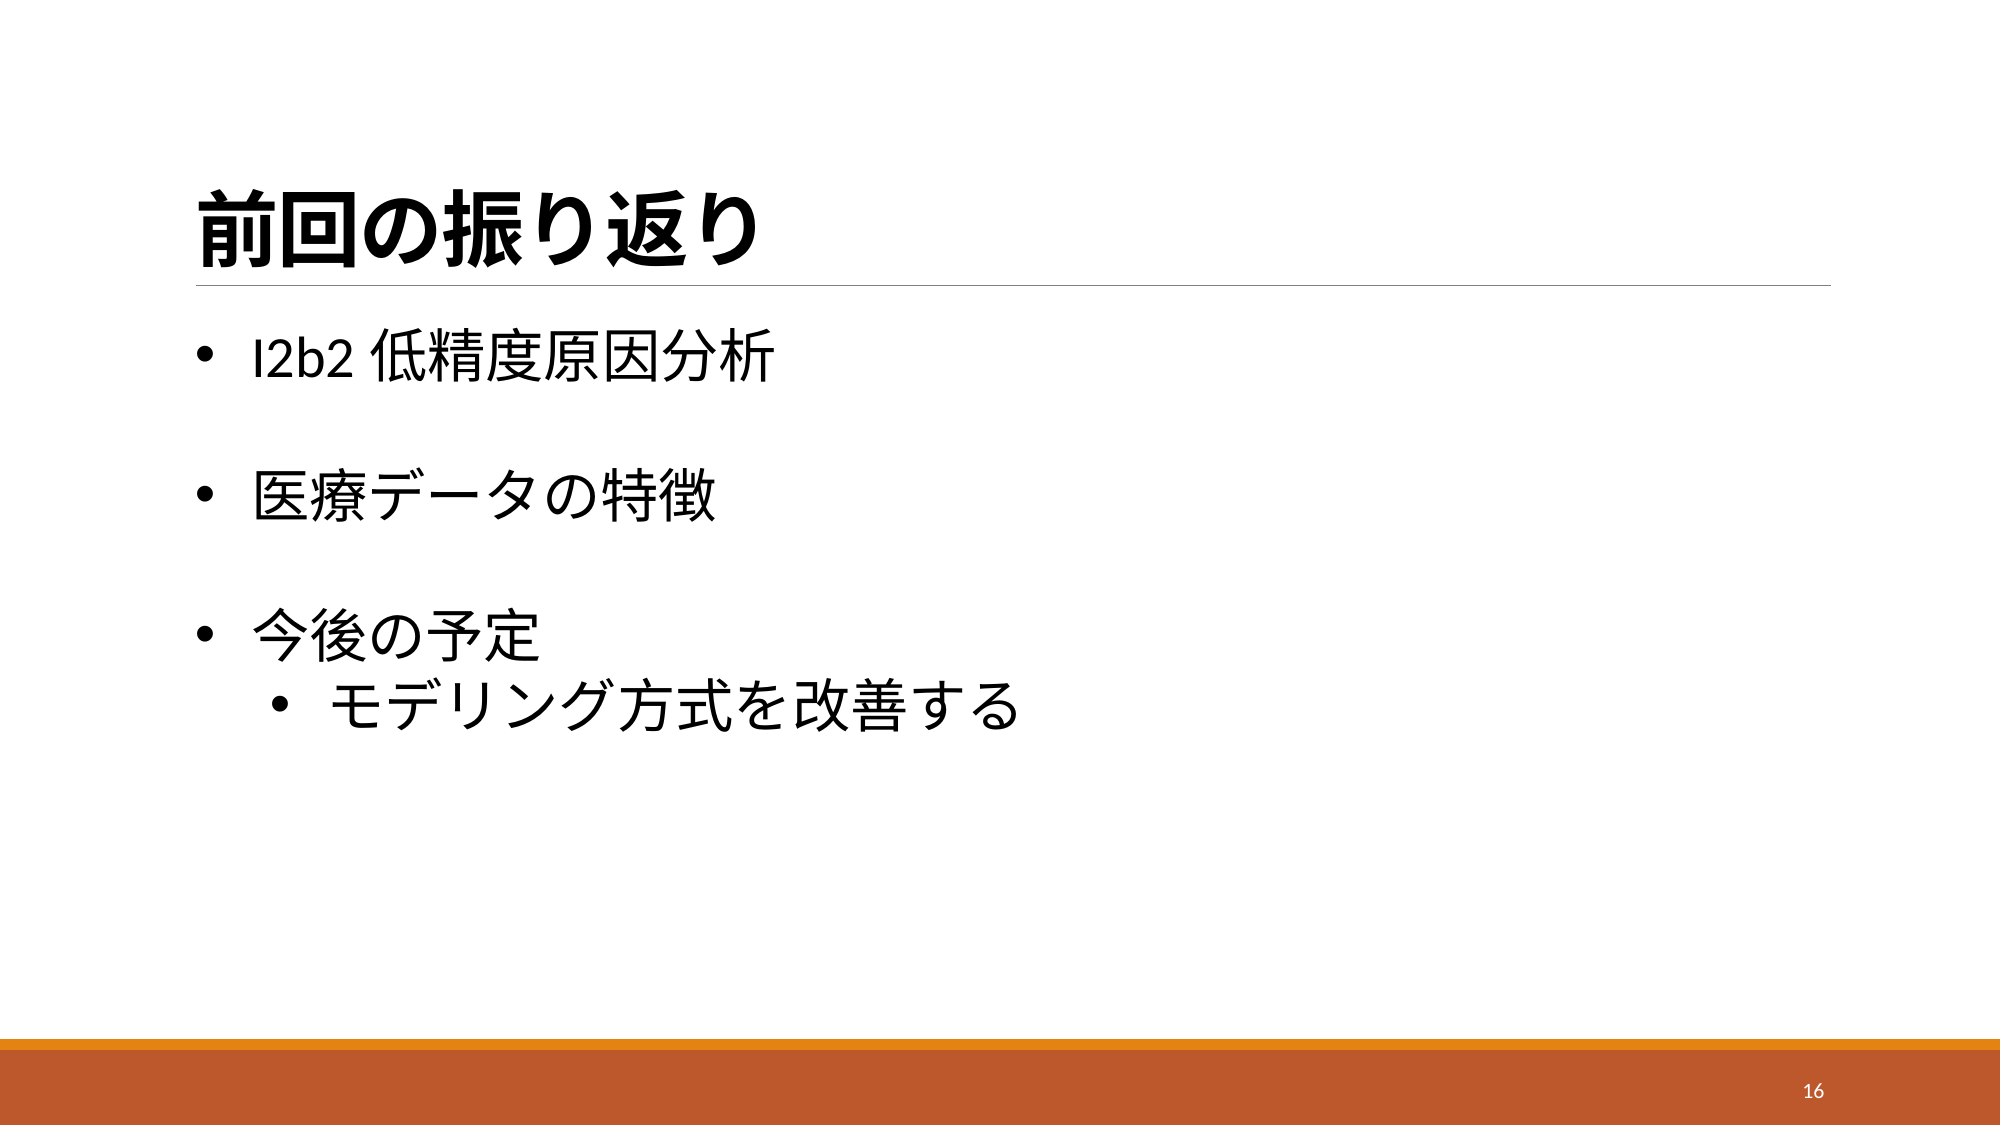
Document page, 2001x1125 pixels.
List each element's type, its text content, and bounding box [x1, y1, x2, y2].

title 前回の振り返り [180, 47, 1830, 285]
text_box I2b2低精度原因分析 医療データの特徴 今後の予定 モデリング方式を改善する [179, 311, 1783, 747]
slide_number 16 [1624, 1059, 1840, 1120]
